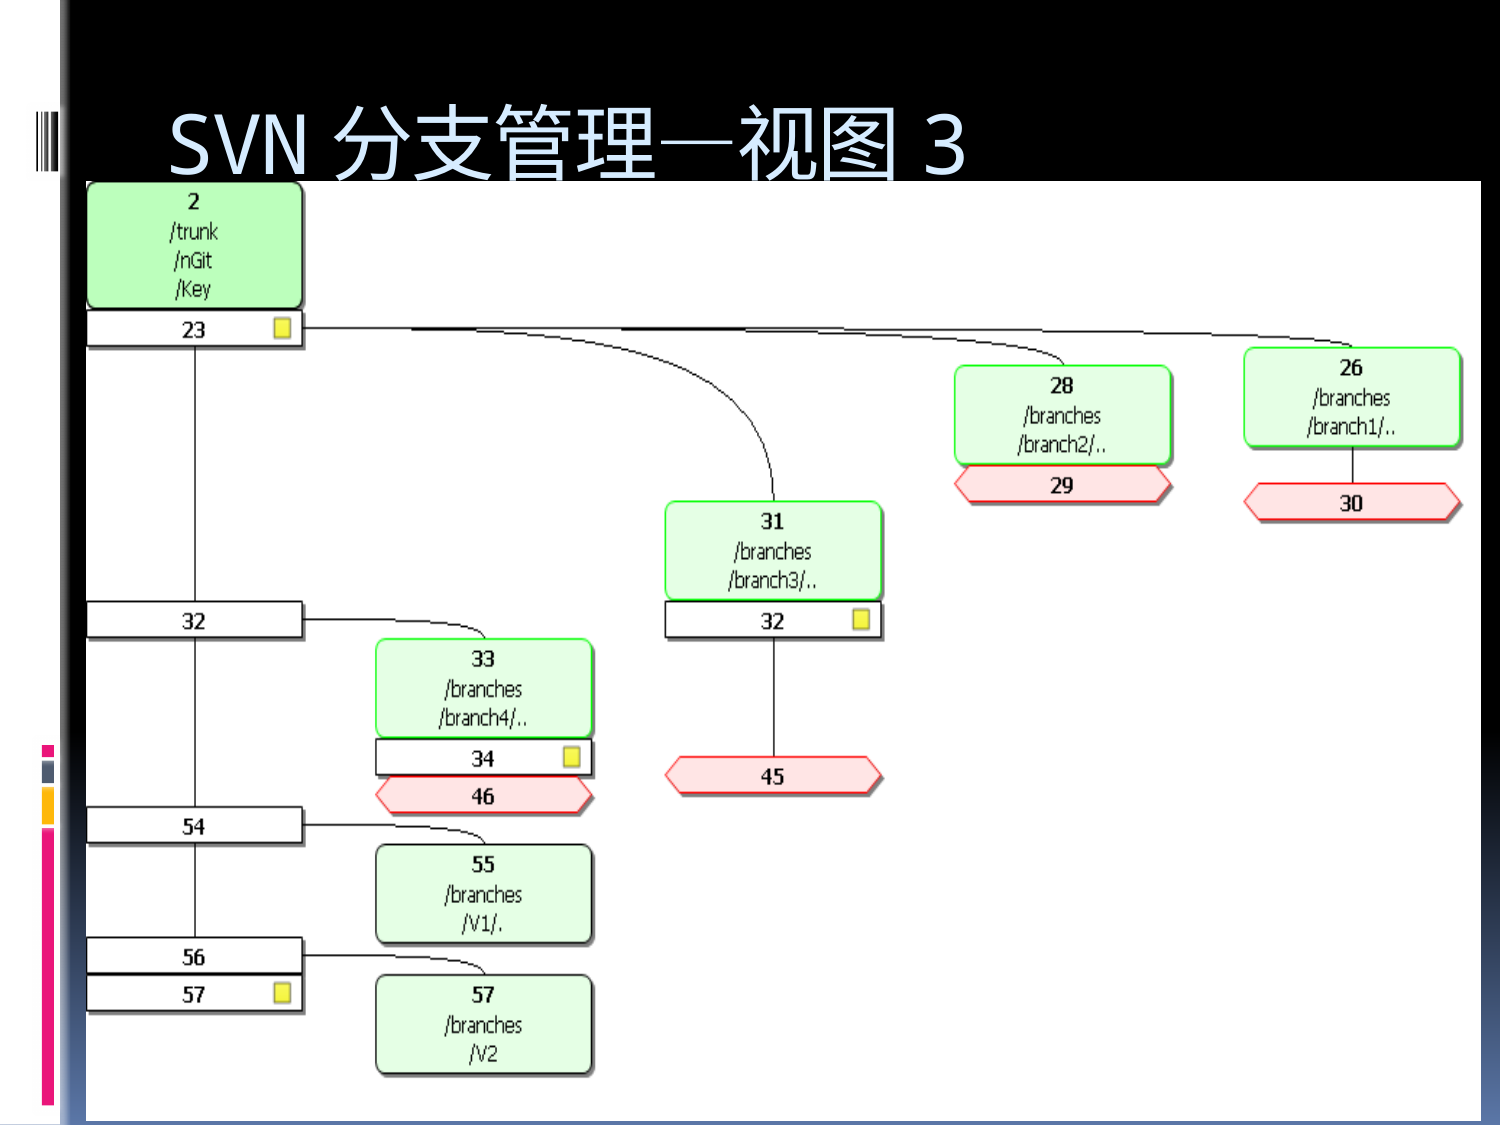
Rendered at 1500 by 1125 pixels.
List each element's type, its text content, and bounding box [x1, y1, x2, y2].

title SVN分支管理—视图3 [150, 83, 1425, 172]
picture [85, 181, 1481, 1122]
